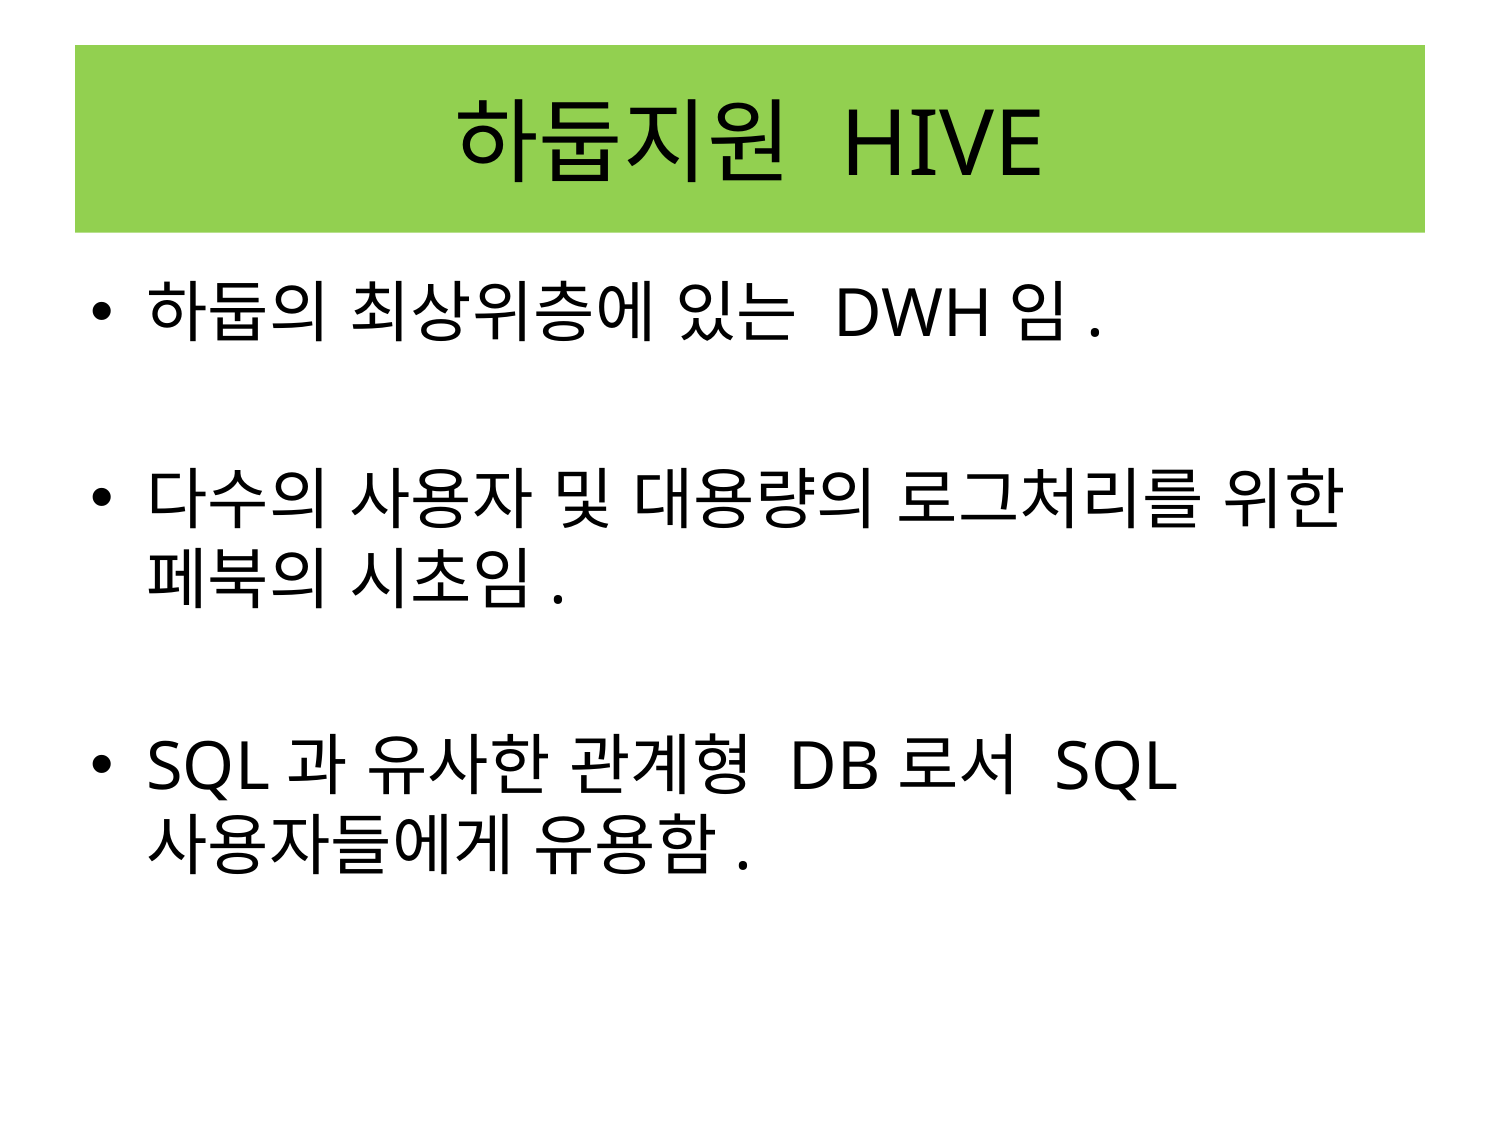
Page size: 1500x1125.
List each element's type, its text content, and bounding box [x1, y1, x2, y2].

list 하둡의 최상위층에 있는 DWH임. 다수의 사용자 및 대용량의 로그처리를 위한 페북의 시초임. SQL과 유사한 관계형 DB로서 SQL사용자들에게 유용함. [75, 262, 1425, 1005]
title 하둡지원 HIVE [75, 45, 1425, 233]
